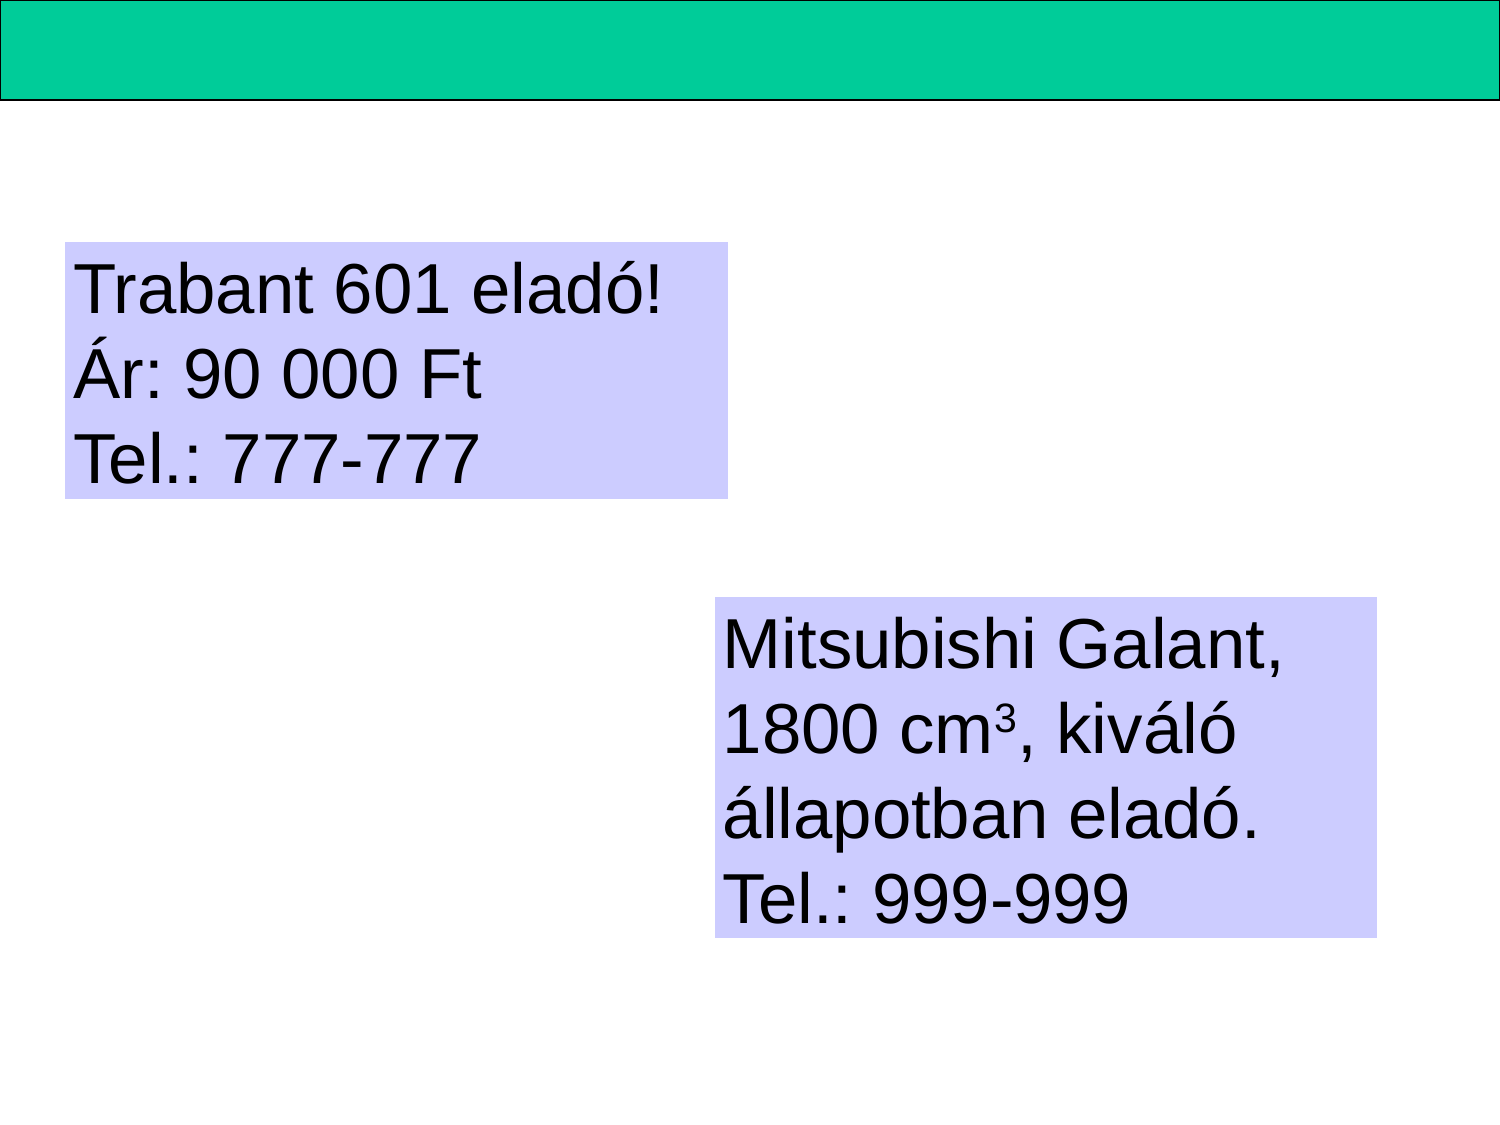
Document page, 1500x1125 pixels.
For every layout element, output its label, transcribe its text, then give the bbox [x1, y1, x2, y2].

text_box Trabant 601 eladó! Ár: 90 000 Ft Tel.: 777-777 [58, 235, 734, 506]
text_box Mitsubishi Galant, 1800 cm3, kiváló állapotban eladó. Tel.: 999-999 [708, 590, 1384, 945]
